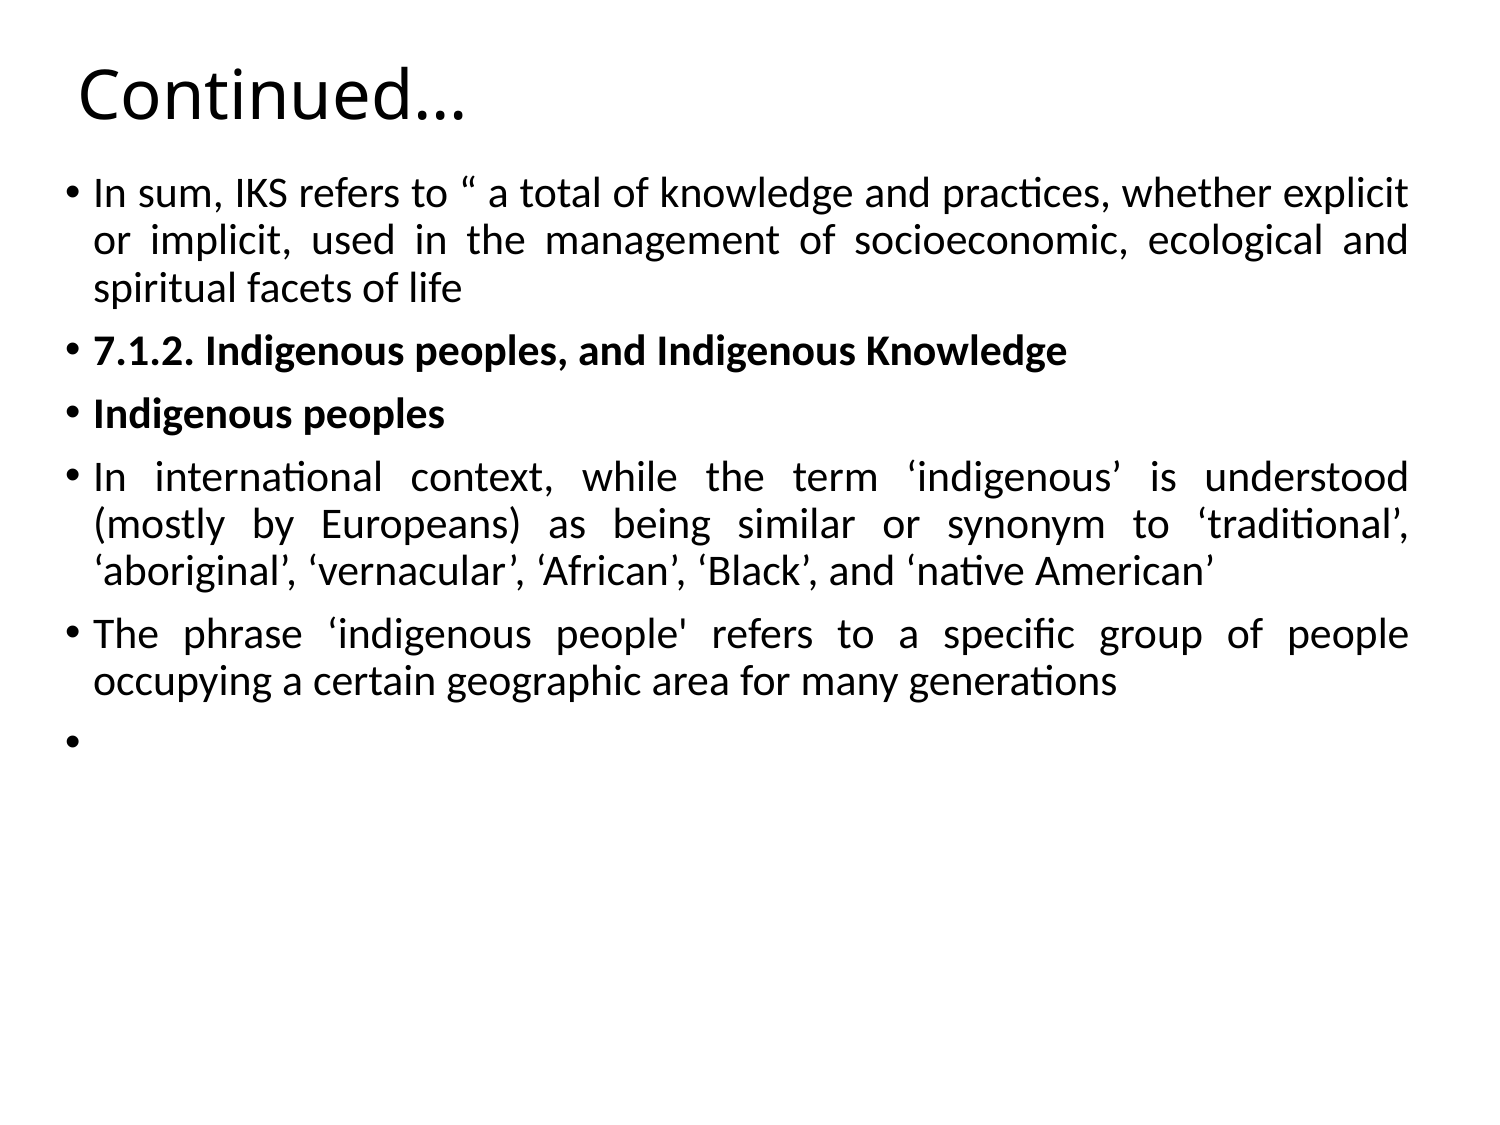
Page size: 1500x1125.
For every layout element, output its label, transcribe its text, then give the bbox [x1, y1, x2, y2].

title Continued… [62, 45, 1425, 150]
list In sum, IKS refers to “ a total of knowledge and practices, whether explicit or implicit, used in the management of socioeconomic, ecological and spiritual facets of life 7.1.2. Indigenous peoples, and Indigenous Knowledge Indigenous peoples In international context, while the term ‘indigenous’ is understood (mostly by Europeans) as being similar or synonym to ‘traditional’, ‘aboriginal’, ‘vernacular’, ‘African’, ‘Black’, and ‘native American’ The phrase ‘indigenous people' refers to a specific group of people occupying a certain geographic area for many generations [50, 162, 1425, 1125]
